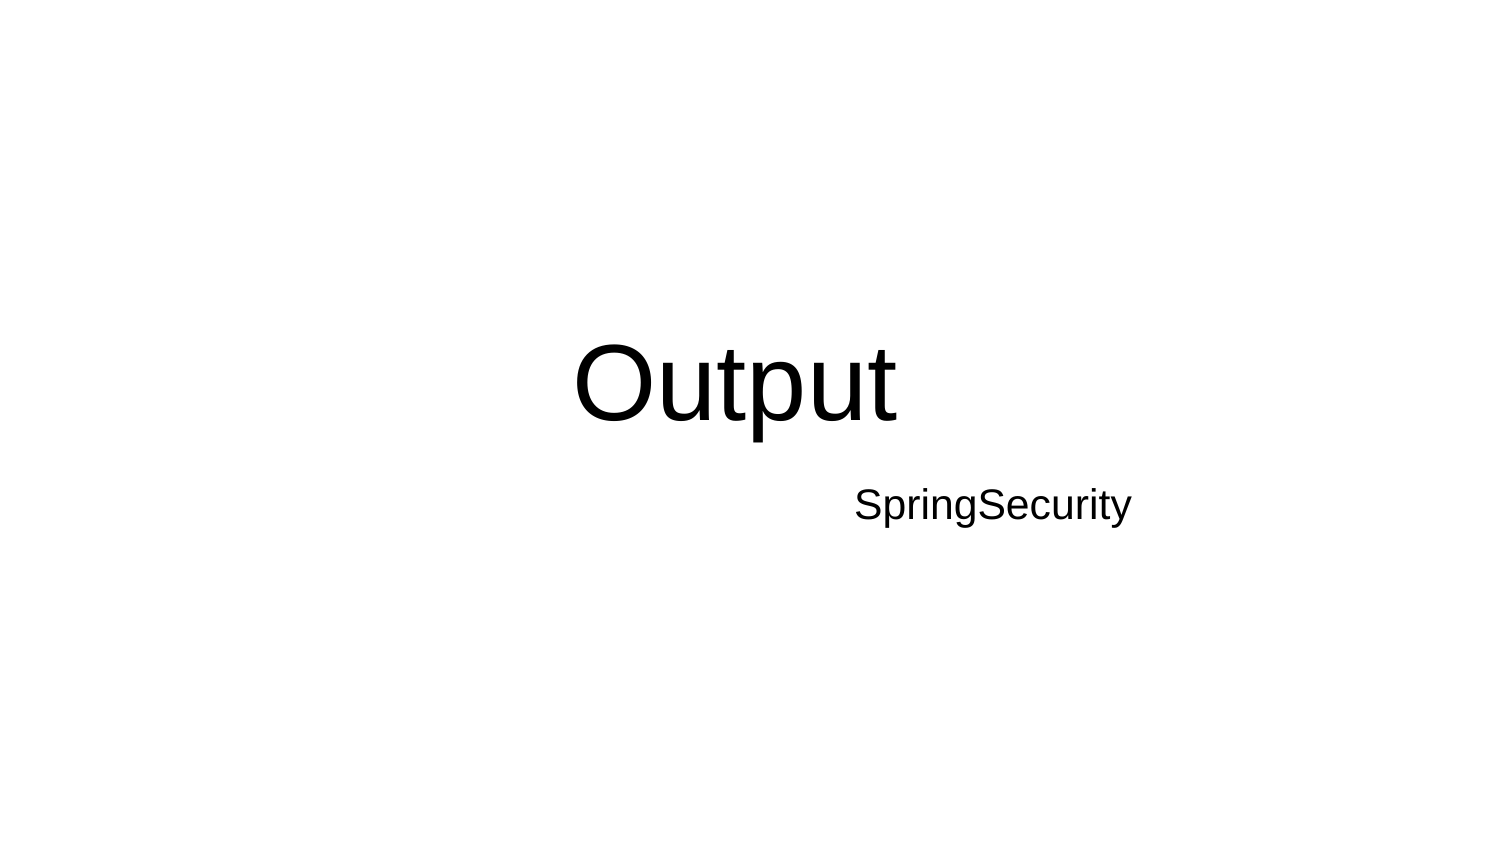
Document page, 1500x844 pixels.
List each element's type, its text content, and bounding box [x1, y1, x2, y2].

subtitle SpringSecurity [41, 458, 1439, 589]
title Output [51, 122, 1449, 459]
